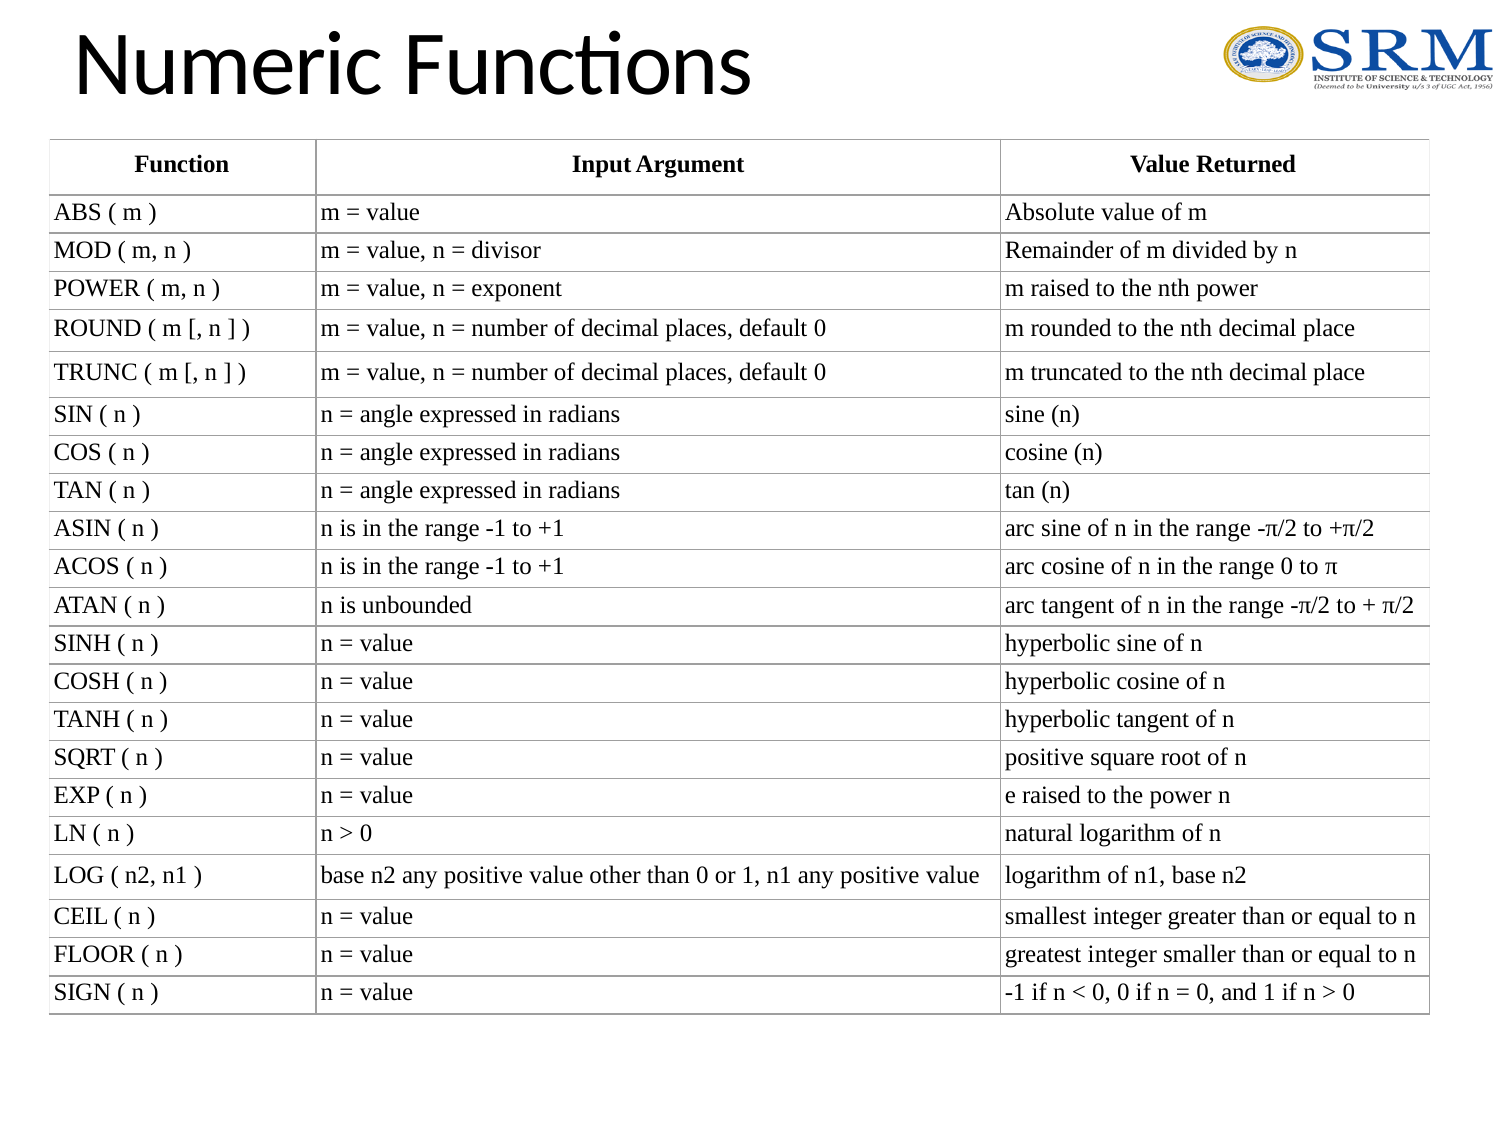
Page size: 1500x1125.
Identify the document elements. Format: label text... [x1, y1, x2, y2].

table_cell logarithm of n1, base n2 [1001, 855, 1429, 899]
table_cell greatest integer smaller than or equal to n [1001, 938, 1429, 975]
table_cell LOG ( n2, n1 ) [50, 855, 315, 899]
table_cell cosine (n) [1001, 436, 1429, 473]
table_cell e raised to the power n [1001, 779, 1429, 816]
table_cell sine (n) [1001, 398, 1429, 435]
table_cell n = value [317, 627, 1000, 663]
table_cell SIN ( n ) [50, 398, 315, 435]
table_cell n = value [317, 938, 1000, 975]
table_cell m rounded to the nth decimal place [1001, 310, 1429, 351]
table_cell LN ( n ) [50, 817, 315, 854]
table_cell n is unbounded [317, 588, 1000, 625]
table_cell positive square root of n [1001, 741, 1429, 778]
table_cell EXP ( n ) [50, 779, 315, 816]
table_cell arc sine of n in the range -π/2 to +π/2 [1001, 512, 1429, 549]
table_cell m = value [317, 196, 1000, 232]
table_cell m = value, n = exponent [317, 272, 1000, 309]
table_cell ABS ( m ) [50, 196, 315, 232]
table_cell n is in the range -1 to +1 [317, 512, 1000, 549]
table_cell arc tangent of n in the range -π/2 to + π/2 [1001, 588, 1429, 625]
table_cell n = angle expressed in radians [317, 436, 1000, 473]
table_cell TAN ( n ) [50, 474, 315, 511]
table_cell hyperbolic tangent of n [1001, 703, 1429, 740]
table_cell n = value [317, 779, 1000, 816]
table_cell Absolute value of m [1001, 196, 1429, 232]
table_cell m = value, n = number of decimal places, default 0 [317, 310, 1000, 351]
table_cell hyperbolic sine of n [1001, 627, 1429, 663]
table_cell TANH ( n ) [50, 703, 315, 740]
table_cell n = value [317, 900, 1000, 937]
table_cell ASIN ( n ) [50, 512, 315, 549]
table_cell n = value [317, 741, 1000, 778]
table_cell n > 0 [317, 817, 1000, 854]
table_cell SQRT ( n ) [50, 741, 315, 778]
table_cell m raised to the nth power [1001, 272, 1429, 309]
table_header Input Argument [317, 140, 1000, 194]
table_header Value Returned [1001, 140, 1429, 194]
table_cell m = value, n = divisor [317, 234, 1000, 271]
table_cell base n2 any positive value other than 0 or 1, n1 any positive value [317, 855, 1000, 899]
table_cell ATAN ( n ) [50, 588, 315, 625]
table_cell n = value [317, 665, 1000, 702]
table_cell Remainder of m divided by n [1001, 234, 1429, 271]
table_cell SIGN ( n ) [50, 977, 315, 1013]
table_cell POWER ( m, n ) [50, 272, 315, 309]
table_cell TRUNC ( m [, n ] ) [50, 352, 315, 397]
table_cell -1 if n < 0, 0 if n = 0, and 1 if n > 0 [1001, 977, 1429, 1013]
table_cell ROUND ( m [, n ] ) [50, 310, 315, 351]
table_cell tan (n) [1001, 474, 1429, 511]
table_cell hyperbolic cosine of n [1001, 665, 1429, 702]
table_cell COS ( n ) [50, 436, 315, 473]
table_cell MOD ( m, n ) [50, 234, 315, 271]
table_cell arc cosine of n in the range 0 to π [1001, 550, 1429, 587]
table_cell smallest integer greater than or equal to n [1001, 900, 1429, 937]
table_cell FLOOR ( n ) [50, 938, 315, 975]
table_cell m = value, n = number of decimal places, default 0 [317, 352, 1000, 397]
table_cell n is in the range -1 to +1 [317, 550, 1000, 587]
table_cell n = value [317, 703, 1000, 740]
picture [1212, 0, 1500, 115]
table_cell CEIL ( n ) [50, 900, 315, 937]
table_cell m truncated to the nth decimal place [1001, 352, 1429, 397]
table_cell natural logarithm of n [1001, 817, 1429, 854]
table_cell ACOS ( n ) [50, 550, 315, 587]
table_cell COSH ( n ) [50, 665, 315, 702]
title Numeric Functions [52, 0, 774, 139]
table_header Function [50, 140, 315, 194]
table_cell n = angle expressed in radians [317, 398, 1000, 435]
table_cell n = value [317, 977, 1000, 1013]
table_cell SINH ( n ) [50, 627, 315, 663]
table_cell n = angle expressed in radians [317, 474, 1000, 511]
